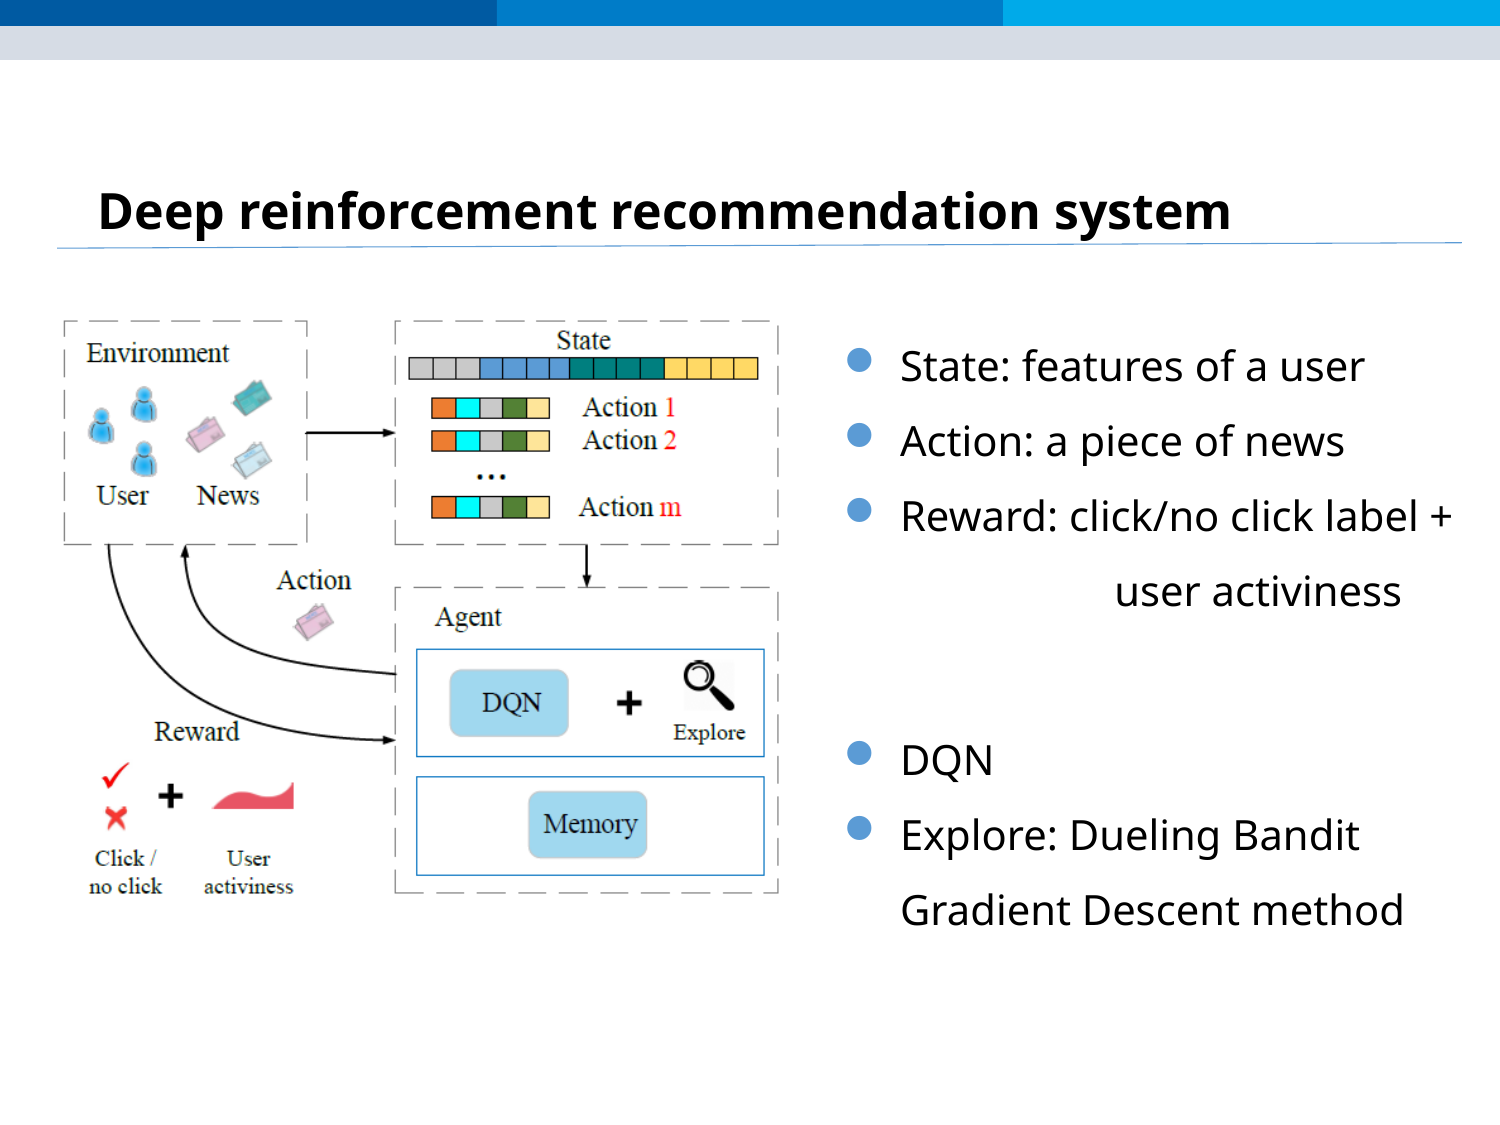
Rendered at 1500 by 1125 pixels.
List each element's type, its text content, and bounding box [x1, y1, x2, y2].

text_box State: features of a user Action: a piece of news Reward: click/no click label + user activiness [828, 307, 1500, 623]
text_box Deep reinforcement recommendation system [82, 111, 1277, 242]
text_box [57, 242, 1462, 249]
text_box DQN Explore: Dueling Bandit Gradient Descent method [828, 701, 1500, 941]
text_box [81, 251, 1464, 643]
picture [49, 313, 785, 900]
